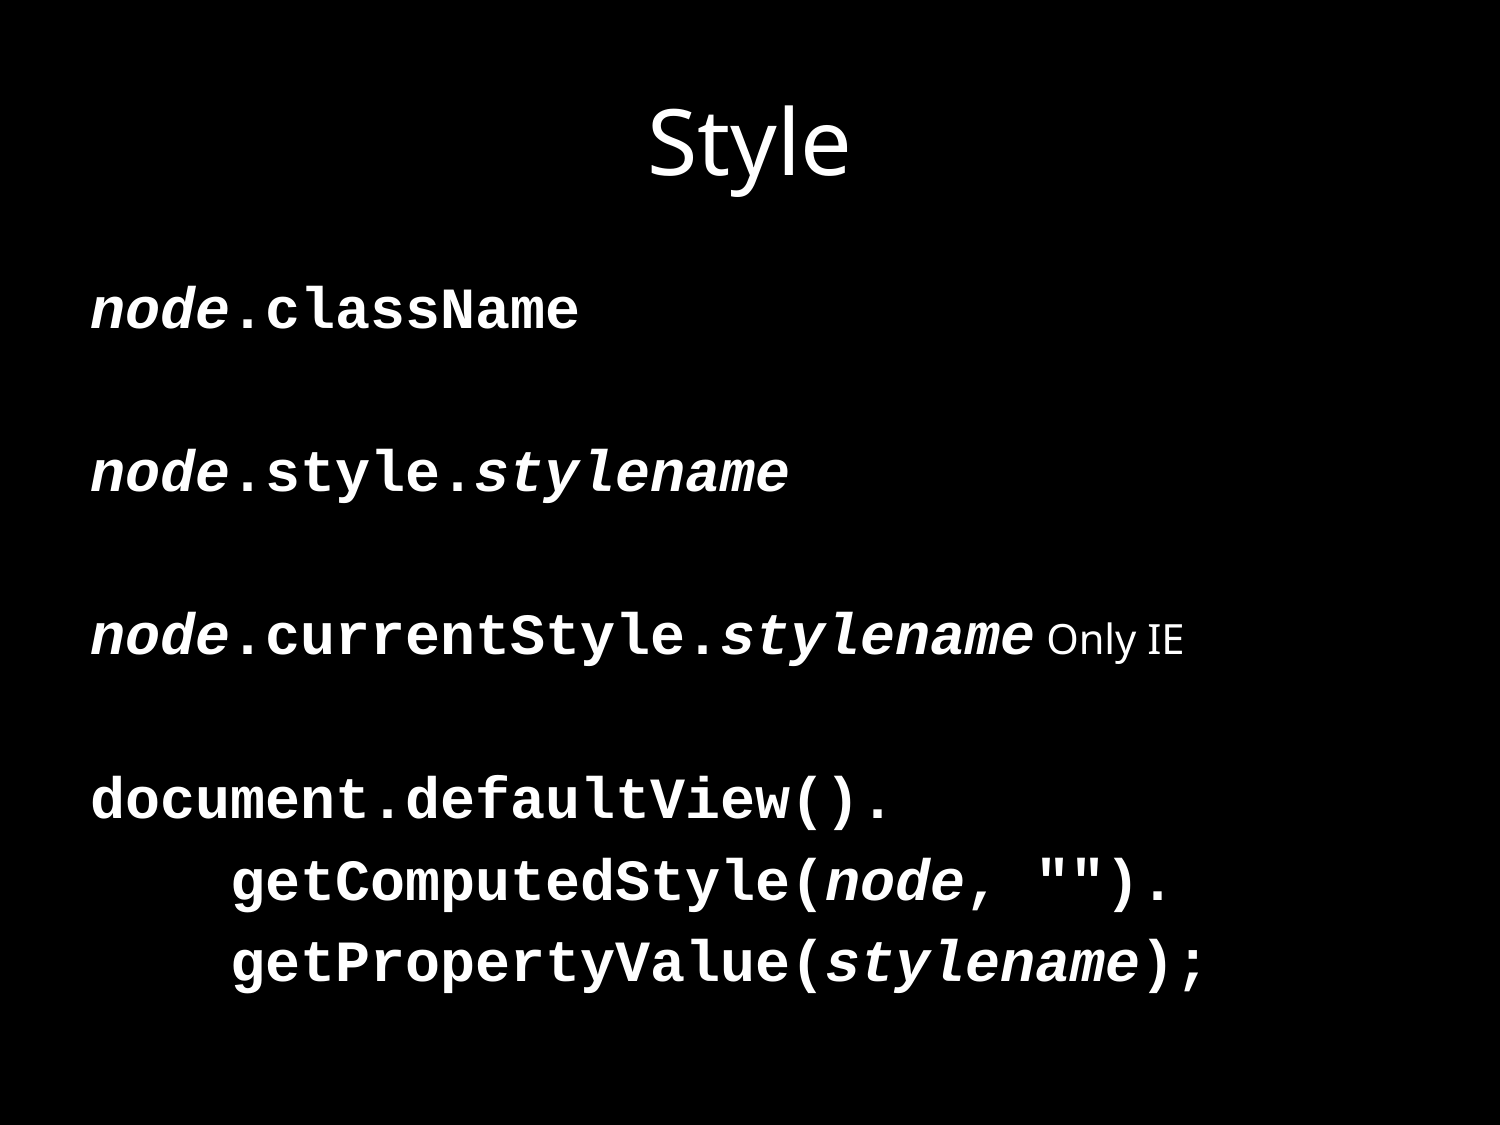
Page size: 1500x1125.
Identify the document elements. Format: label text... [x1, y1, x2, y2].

title Style [74, 44, 1426, 233]
list node.className node.style.stylename node.currentStyle.stylename Only IE document.defaultView(). getComputedStyle(node, ""). getPropertyValue(stylename); [74, 262, 1426, 1088]
